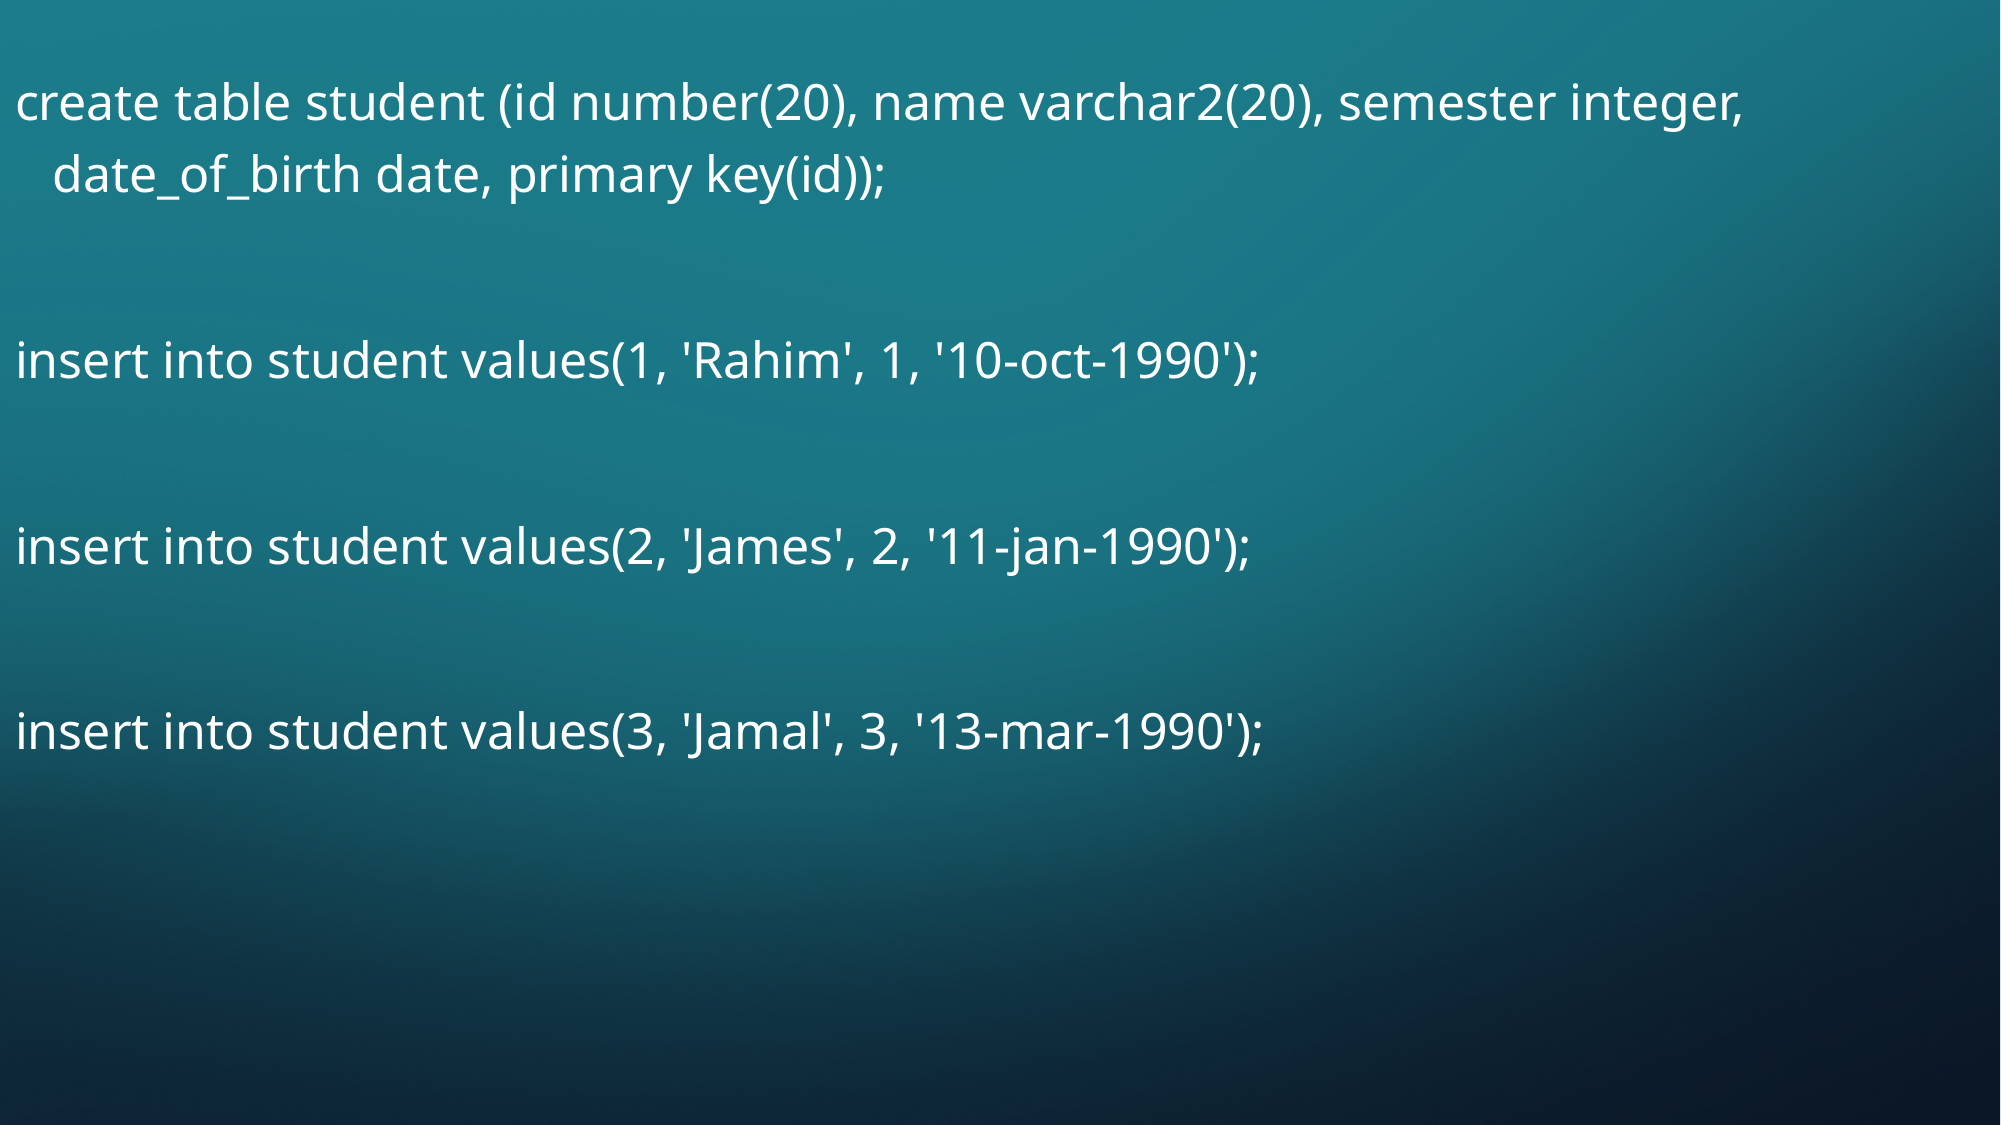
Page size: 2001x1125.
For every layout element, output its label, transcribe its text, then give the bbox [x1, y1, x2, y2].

list create table student (id number(20), name varchar2(20), semester integer, date_of_birth date, primary key(id)); insert into student values(1, 'Rahim', 1, '10-oct-1990'); insert into student values(2, 'James', 2, '11-jan-1990'); insert into student values(3, 'Jamal', 3, '13-mar-1990'); [0, 51, 2000, 1046]
